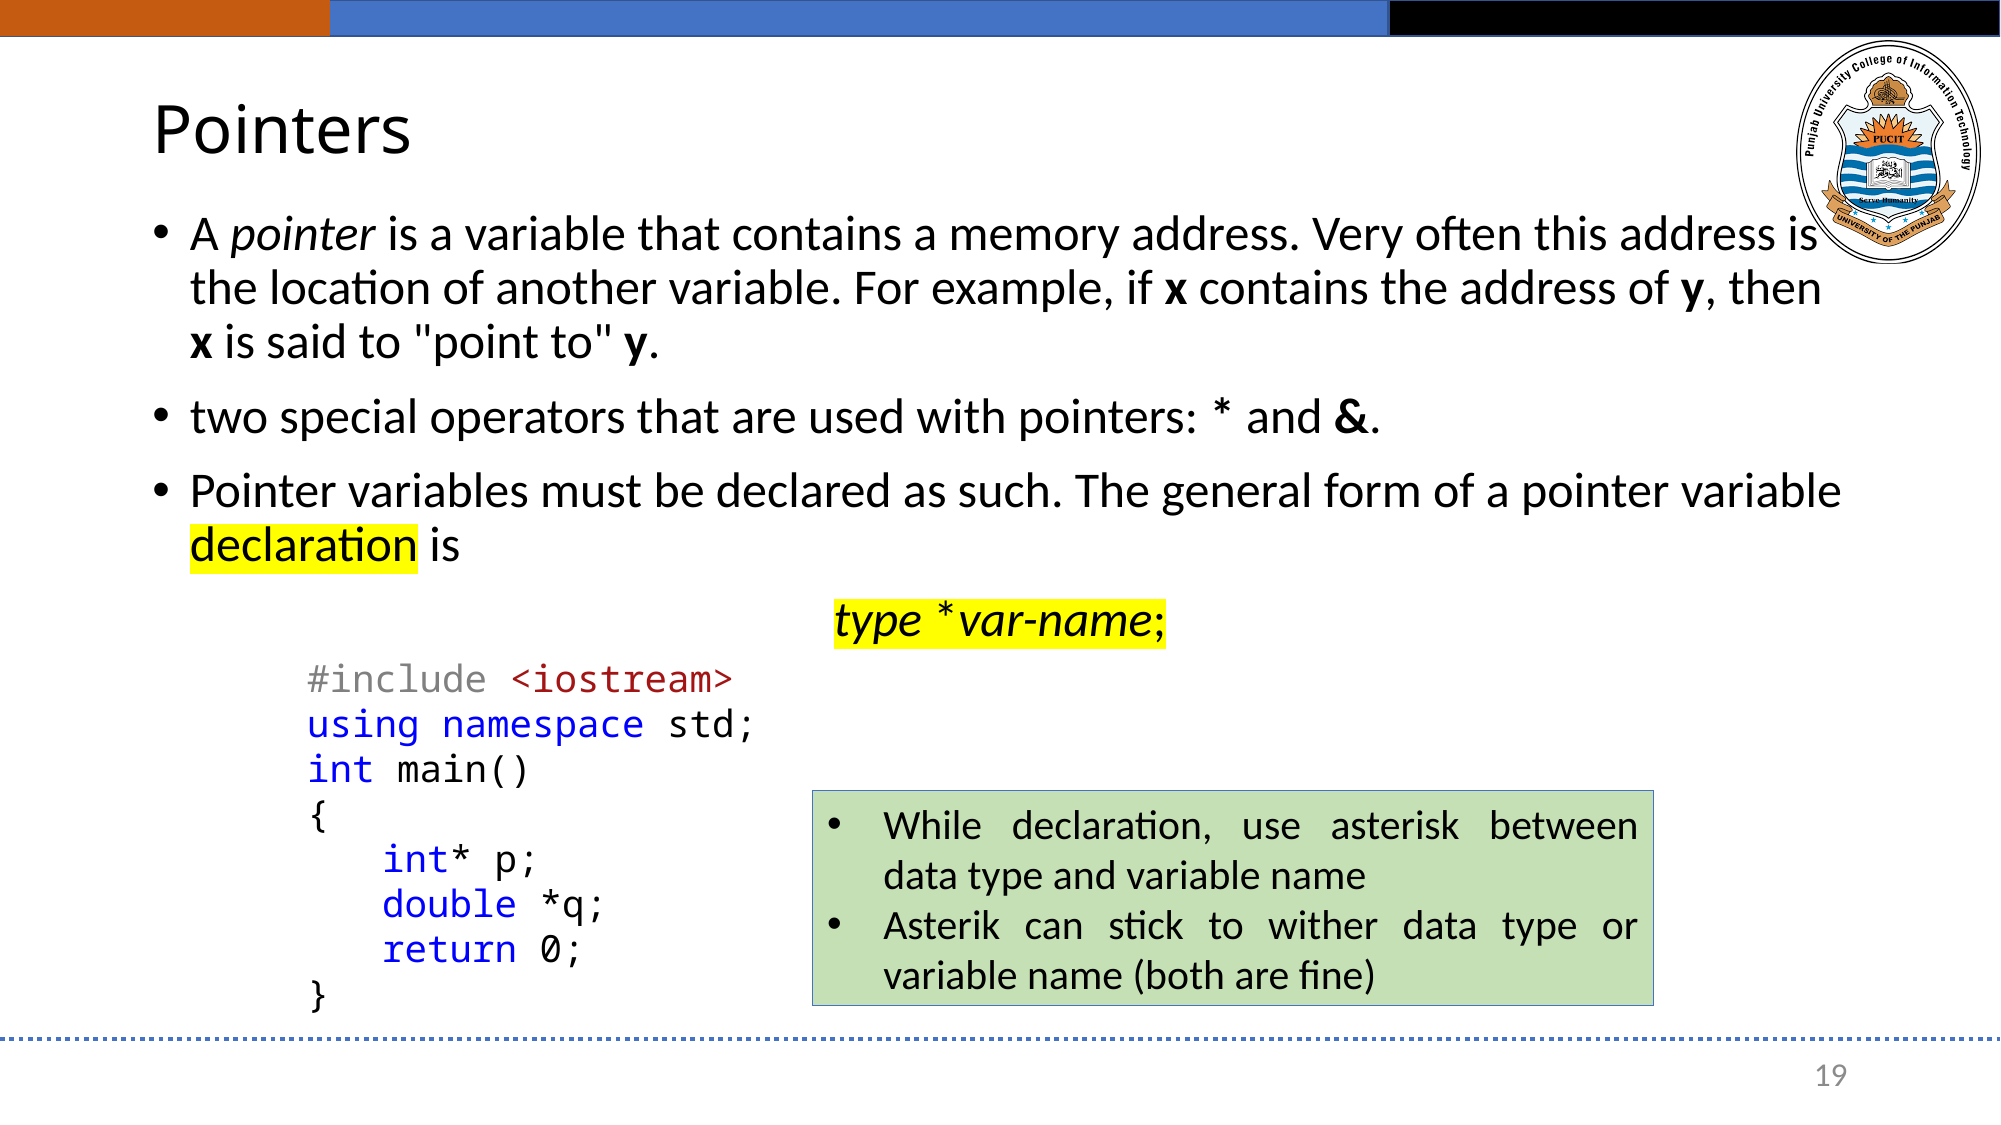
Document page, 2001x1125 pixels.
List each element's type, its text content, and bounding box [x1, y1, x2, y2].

title Pointers [137, 68, 1863, 196]
text_box #include <iostream> using namespace std; int main() { int* p; double *q; return 0; } [292, 647, 1293, 1023]
slide_number 19 [1412, 1042, 1863, 1103]
list A pointer is a variable that contains a memory address. Very often this address is the location of another variable. For example, if x contains the address of y, then x is said to "point to" y. two special operators that are used with pointers: * and &. Pointer variables must be declared as such. The general form of a pointer variable declaration is type *var-name; [137, 199, 1863, 950]
picture [1776, 40, 2000, 264]
text_box While declaration, use asterisk between data type and variable name Asterik can stick to wither data type or variable name (both are fine) [812, 790, 1654, 1006]
